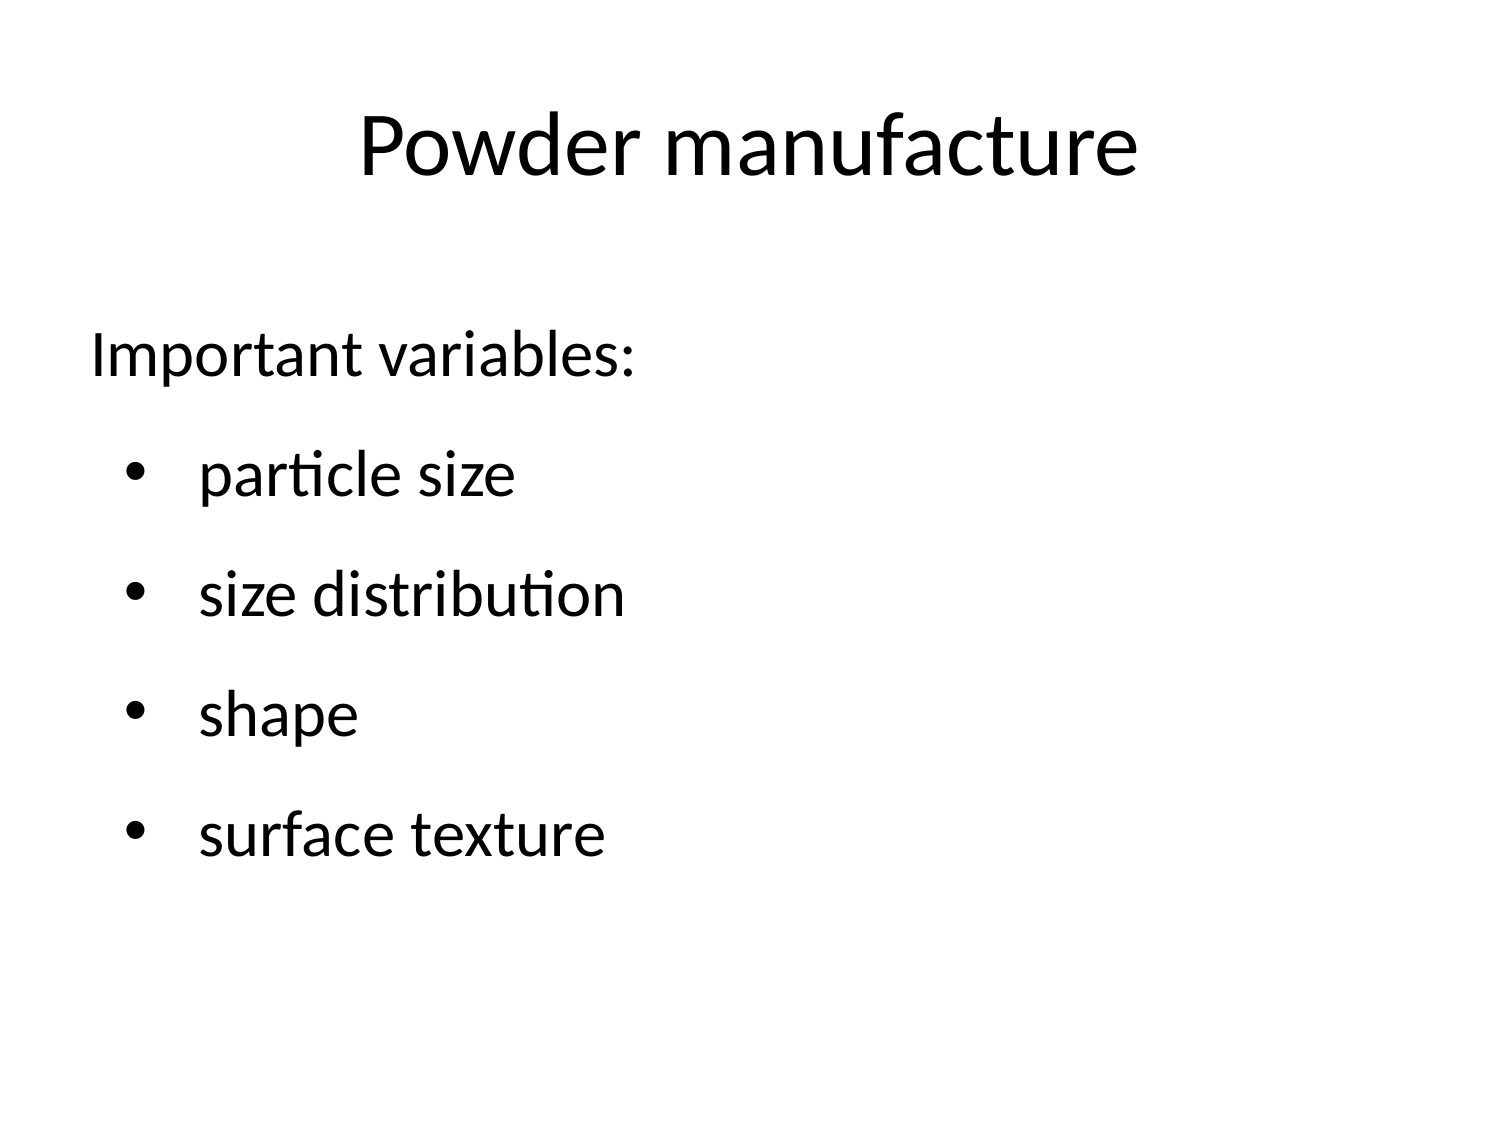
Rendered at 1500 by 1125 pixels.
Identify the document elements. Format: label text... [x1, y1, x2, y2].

list Important variables: particle size size distribution shape surface texture [75, 262, 1425, 1005]
title Powder manufacture [75, 45, 1425, 233]
